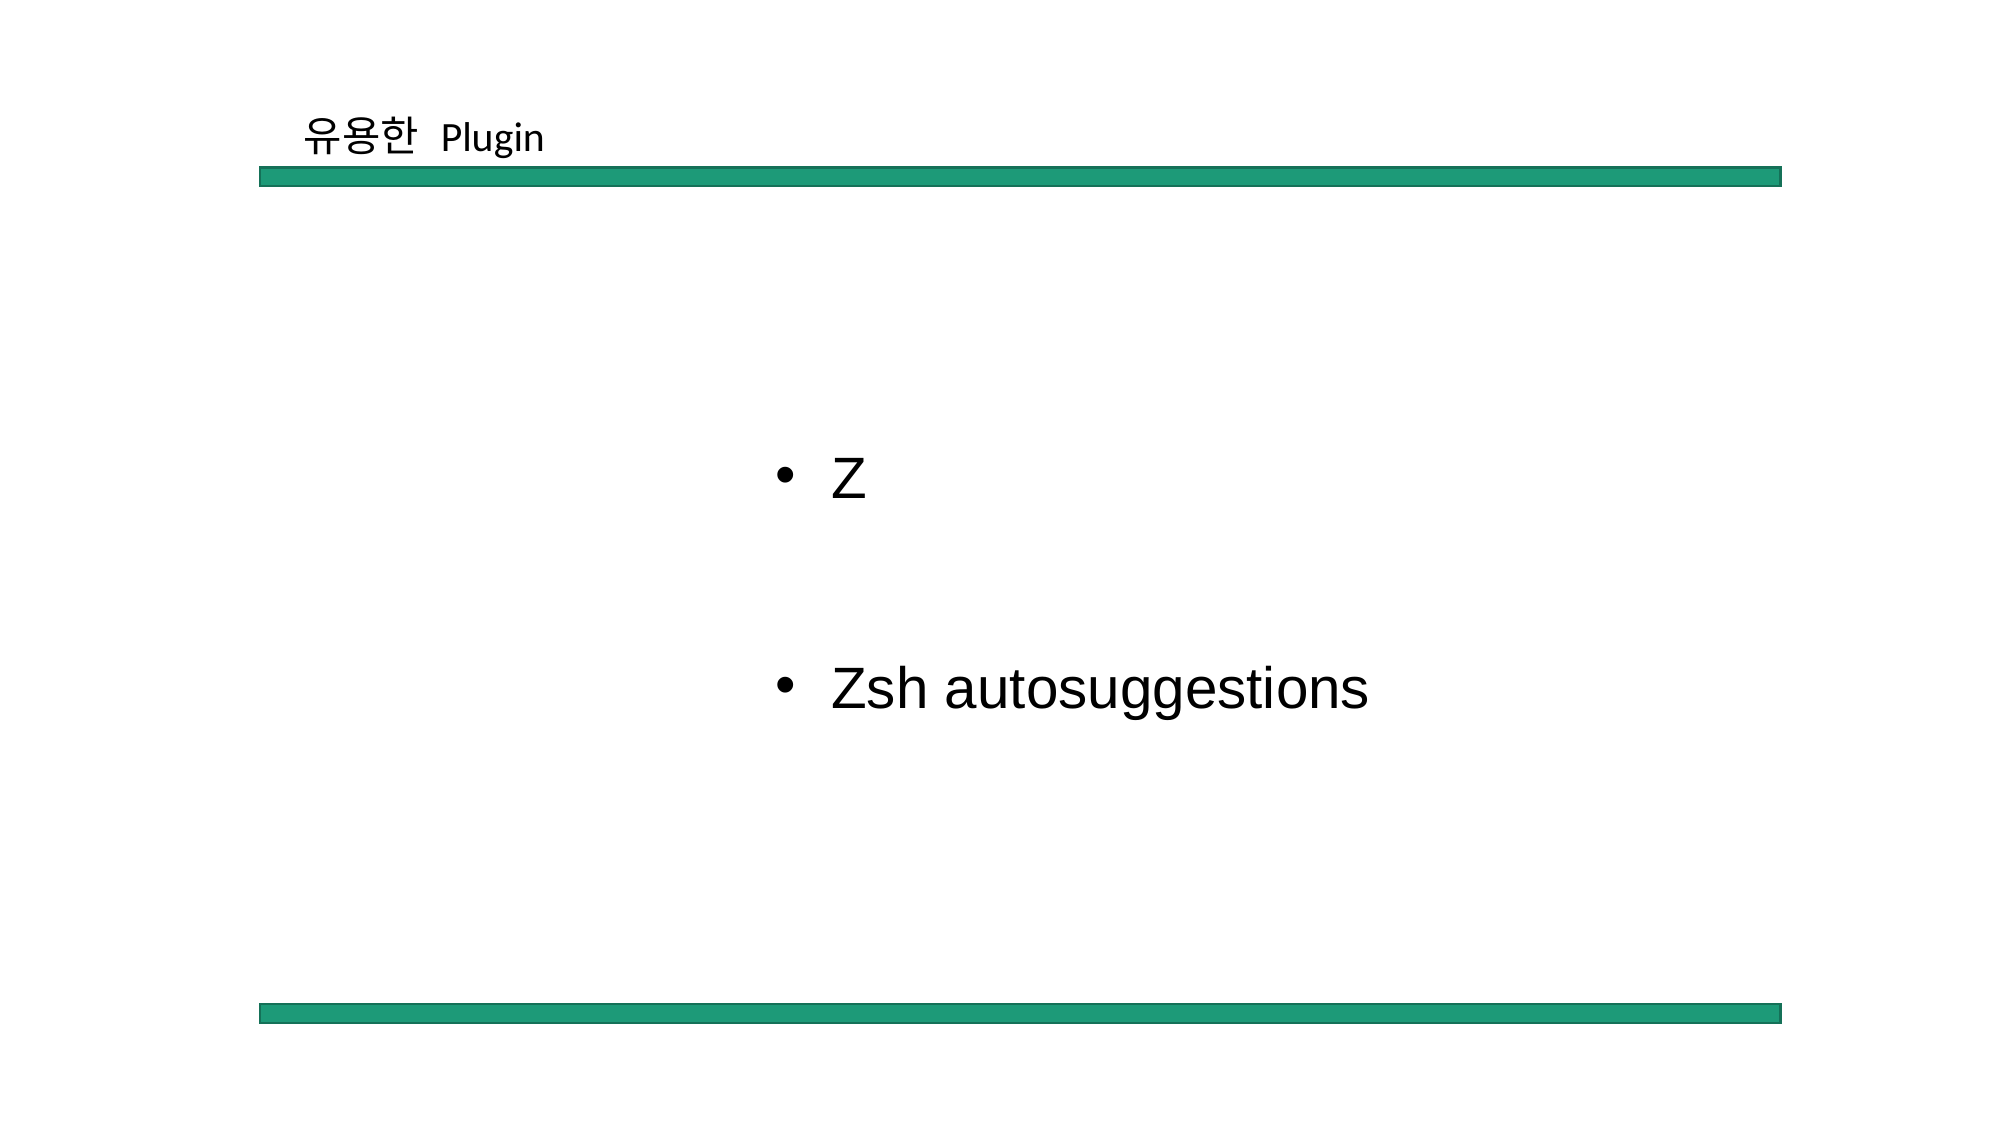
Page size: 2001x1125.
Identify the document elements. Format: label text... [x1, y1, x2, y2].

text_box Z Zsh autosuggestions [760, 432, 1386, 798]
text_box 유용한 Plugin [288, 101, 561, 167]
text_box [259, 166, 1782, 187]
text_box [259, 1003, 1782, 1024]
